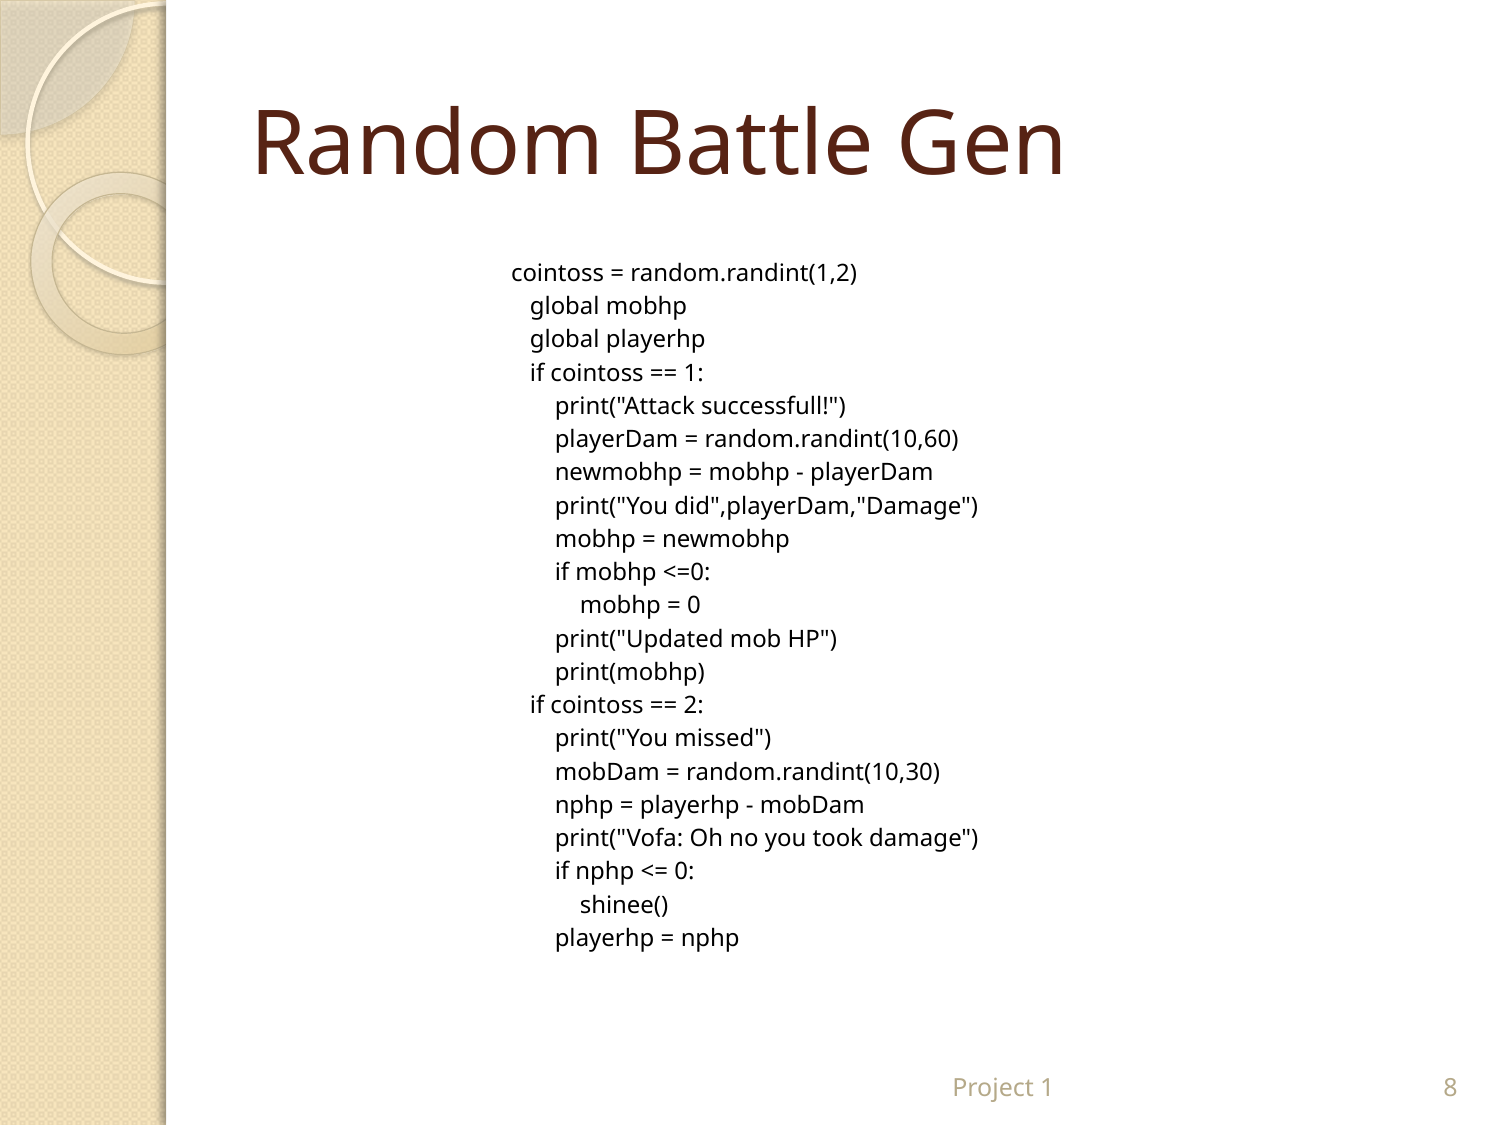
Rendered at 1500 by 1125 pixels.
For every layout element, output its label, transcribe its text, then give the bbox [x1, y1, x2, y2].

list cointoss = random.randint(1,2) global mobhp global playerhp if cointoss == 1: print("Attack successfull!") playerDam = random.randint(10,60) newmobhp = mobhp - playerDam print("You did",playerDam,"Damage") mobhp = newmobhp if mobhp <=0: mobhp = 0 print("Updated mob HP") print(mobhp) if cointoss == 2: print("You missed") mobDam = random.randint(10,30) nphp = playerhp - mobDam print("Vofa: Oh no you took damage") if nphp <= 0: shinee() playerhp = nphp [474, 249, 1113, 963]
title Random Battle Gen [235, 45, 1466, 233]
slide_number 8 [1413, 1034, 1488, 1113]
footer Project 1 [937, 1034, 1413, 1113]
